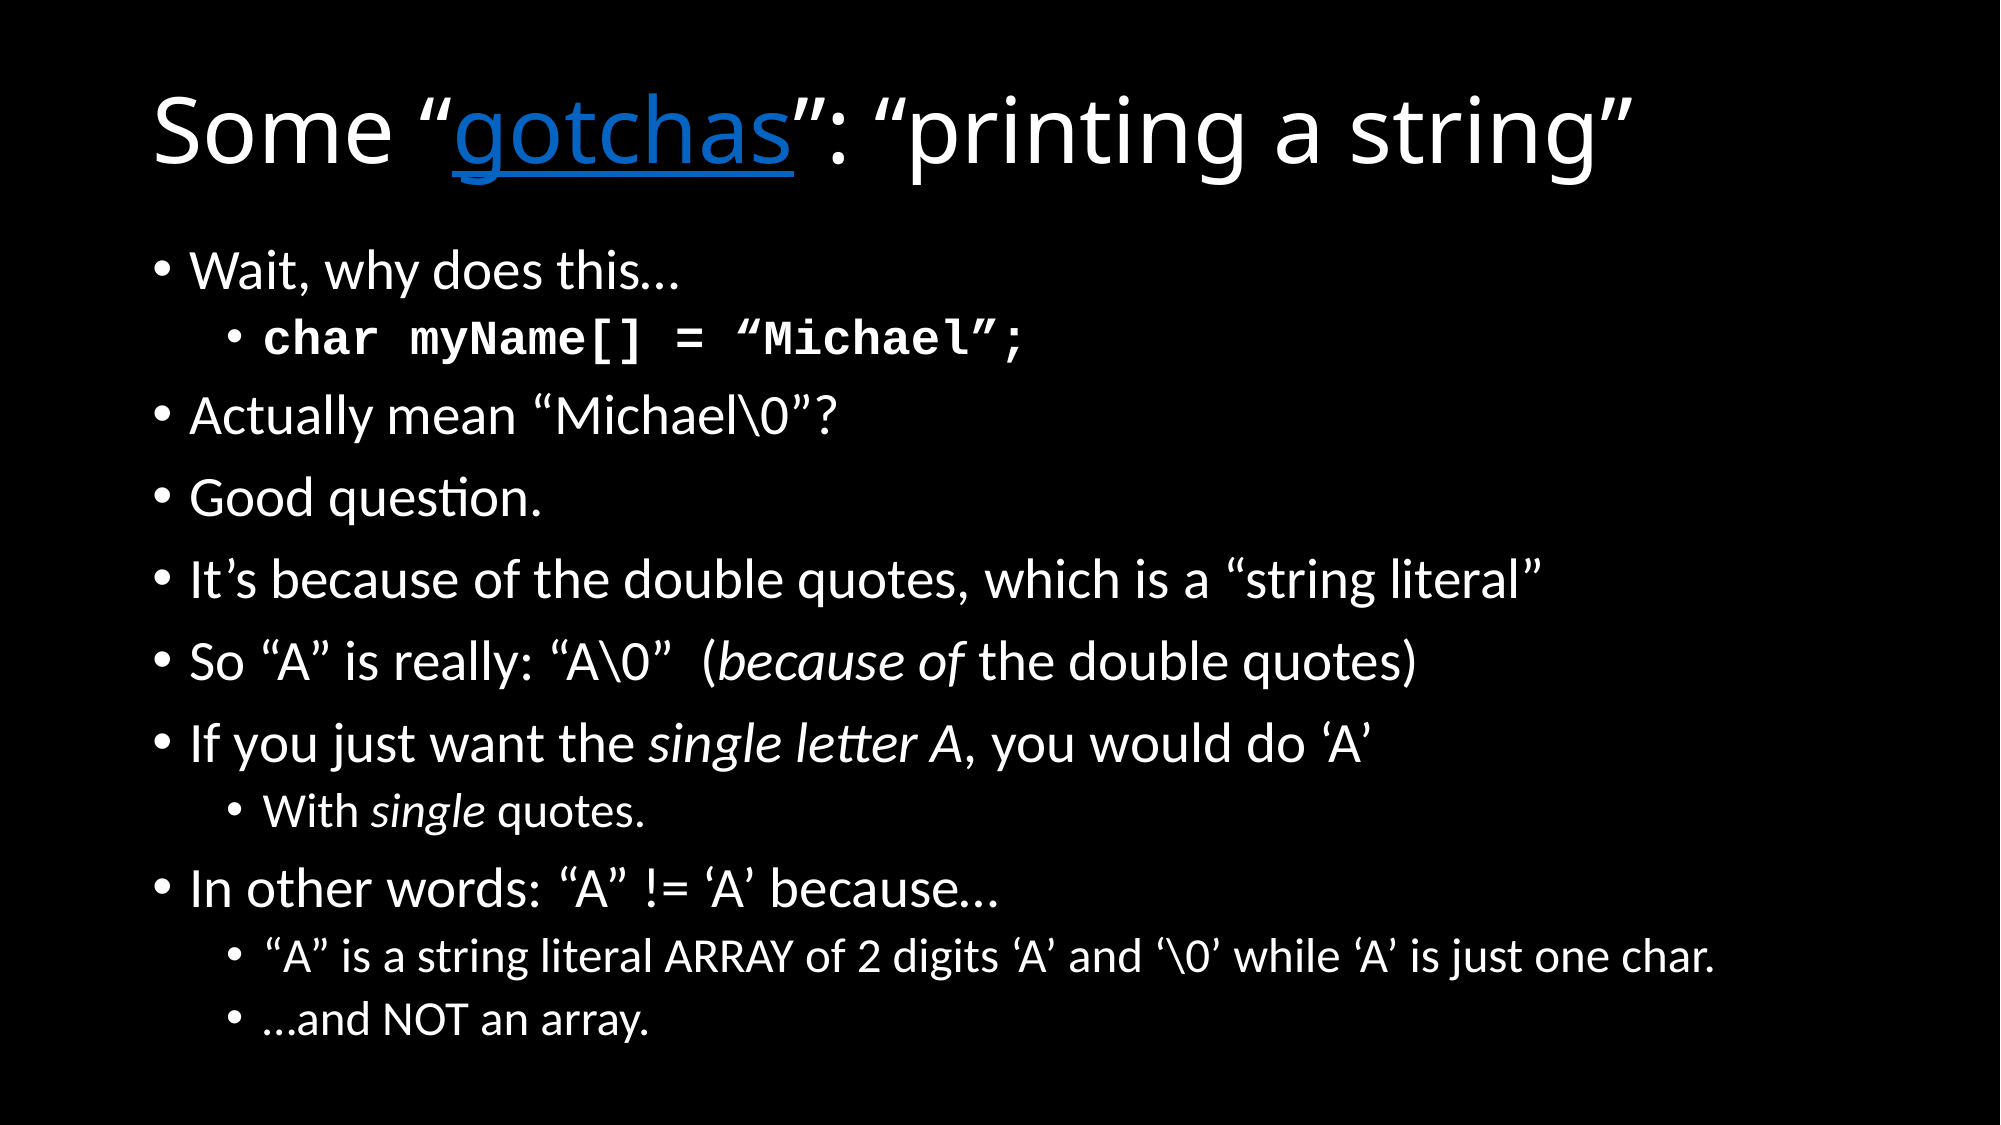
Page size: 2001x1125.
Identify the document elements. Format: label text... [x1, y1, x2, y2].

title Some “gotchas”: “printing a string” [137, 59, 1863, 201]
list Wait, why does this… char myName[] = “Michael”; Actually mean “Michael\0”? Good question. It’s because of the double quotes, which is a “string literal” So “A” is really: “A\0” (because of the double quotes) If you just want the single letter A, you would do ‘A’ With single quotes. In other words: “A” != ‘A’ because… “A” is a string literal ARRAY of 2 digits ‘A’ and ‘\0’ while ‘A’ is just one char. …and NOT an array. [137, 232, 1863, 1057]
